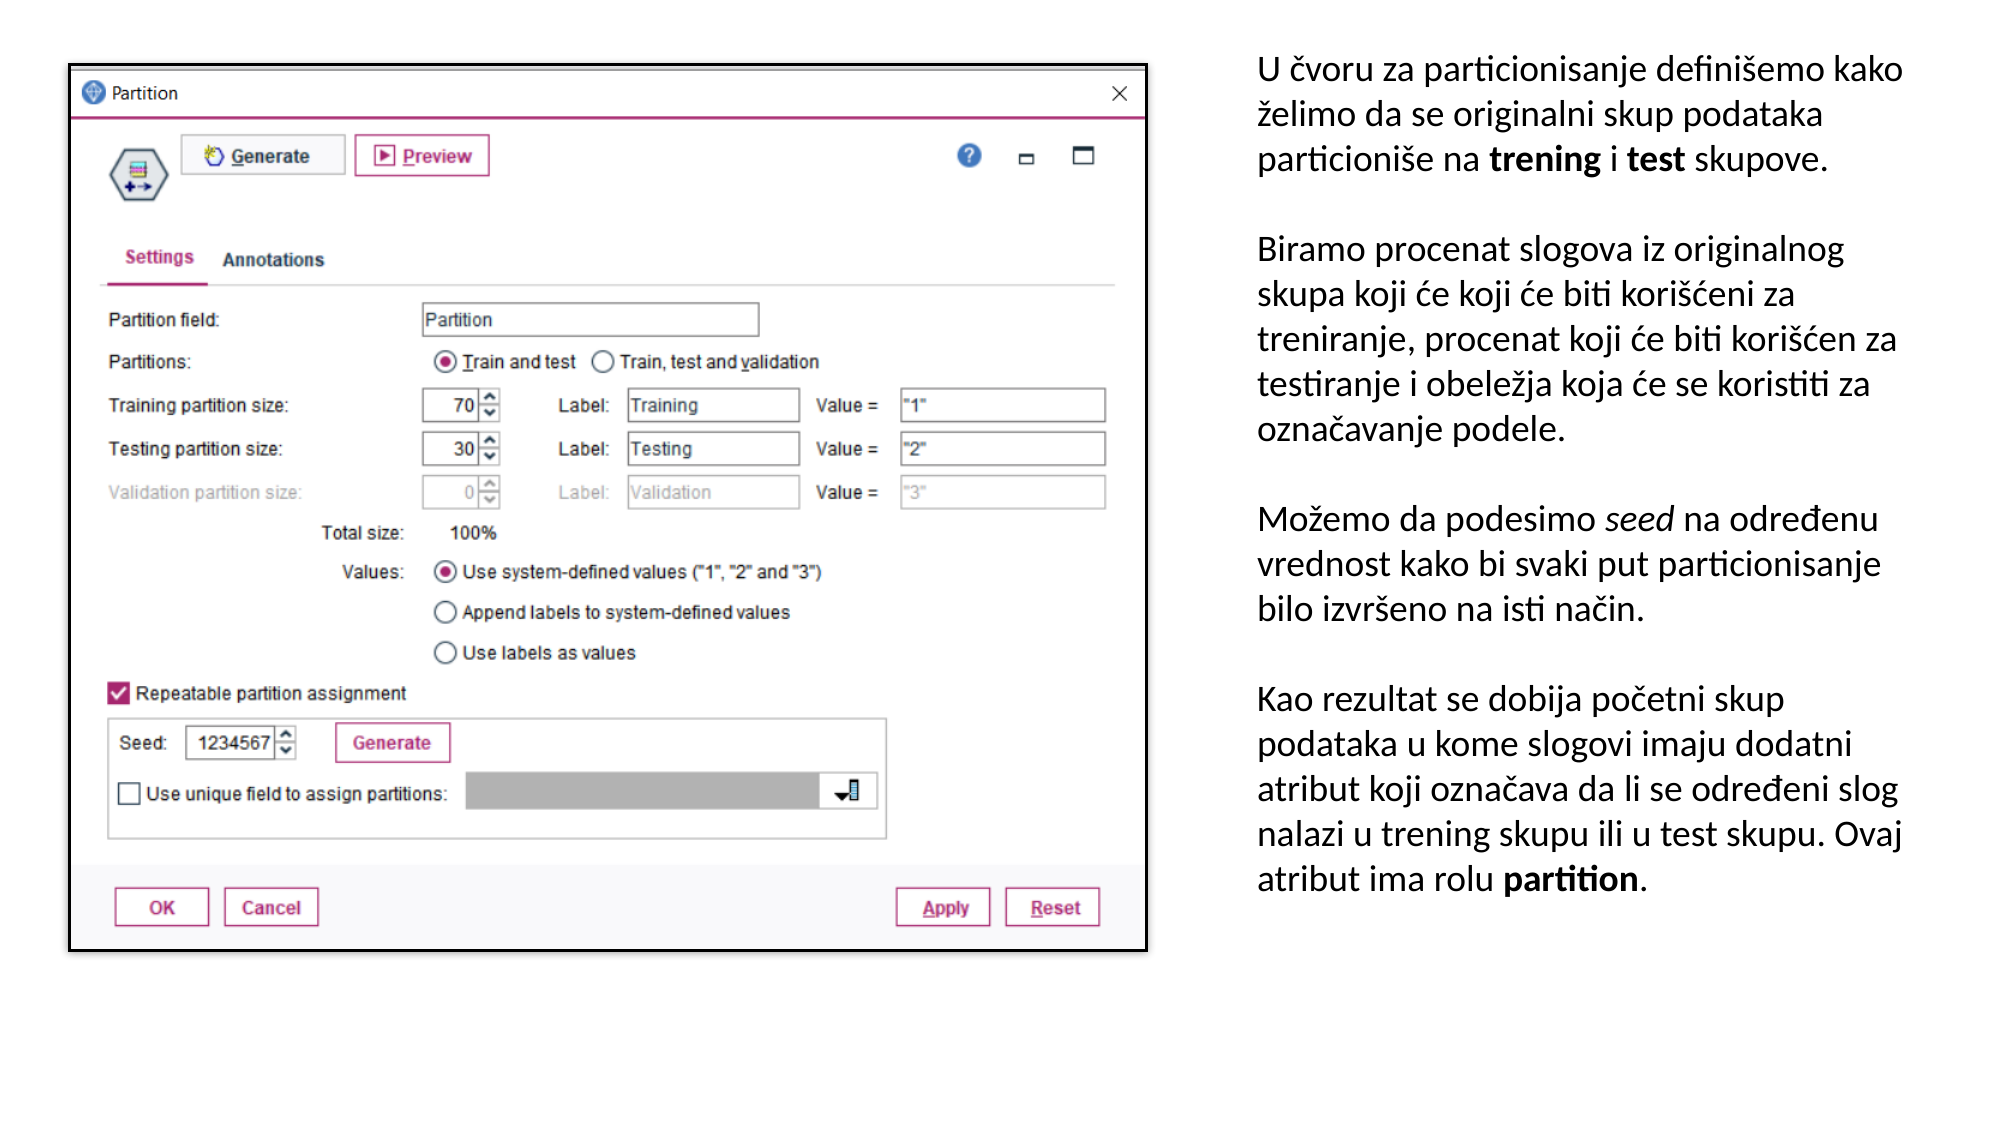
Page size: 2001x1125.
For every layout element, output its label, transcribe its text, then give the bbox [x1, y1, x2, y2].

picture [70, 66, 1145, 949]
text_box U čvoru za particionisanje definišemo kako želimo da se originalni skup podataka particioniše na trening i test skupove. Biramo procenat slogova iz originalnog skupa koji će koji će biti korišćeni za treniranje, procenat koji će biti korišćen za testiranje i obeležja koja će se koristiti za označavanje podele. Možemo da podesimo seed na određenu vrednost kako bi svaki put particionisanje bilo izvršeno na isti način. Kao rezultat se dobija početni skup podataka u kome slogovi imaju dodatni atribut koji označava da li se određeni slog nalazi u trening skupu ili u test skupu. Ovaj atribut ima rolu partition. [1242, 36, 1930, 907]
